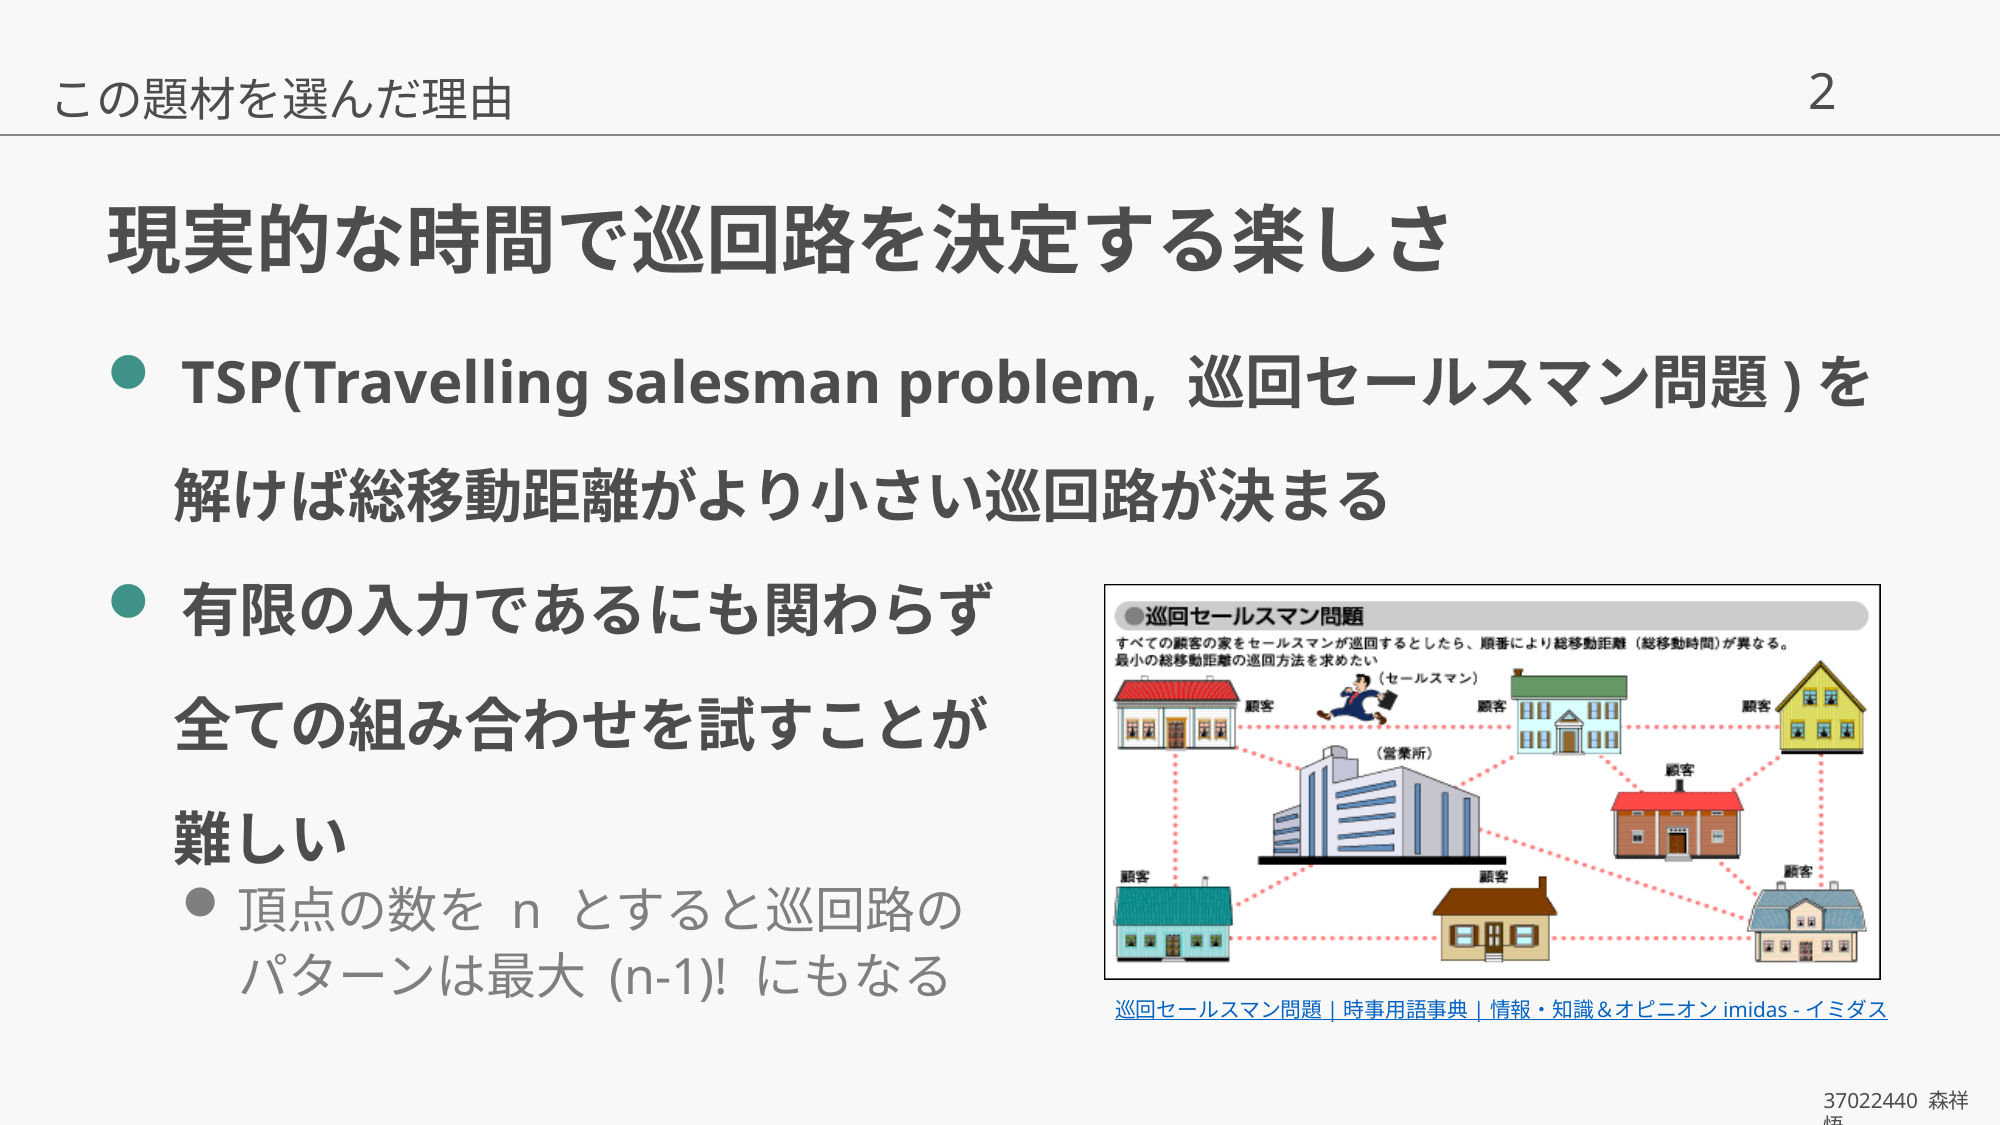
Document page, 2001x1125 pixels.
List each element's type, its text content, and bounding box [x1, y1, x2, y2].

title 現実的な時間で巡回路を決定する楽しさ [91, 166, 1913, 321]
text_box 巡回セールスマン問題 | 時事用語事典 | 情報・知識＆オピニオン imidas - イミダス [1100, 988, 1909, 1034]
text_box 37022440 森祥悟 [1809, 1080, 2000, 1125]
picture [1104, 584, 1881, 980]
list この題材を選んだ理由 [34, 57, 1914, 135]
list TSP(Travelling salesman problem, 巡回セールスマン問題)を 解けば総移動距離がより小さい巡回路が決まる 有限の入力であるにも関わらず 全ての組み合わせを試すことが 難しい 頂点の数を n とすると巡回路の パターンは最大 (n-1)! にもなる [91, 330, 1913, 1081]
